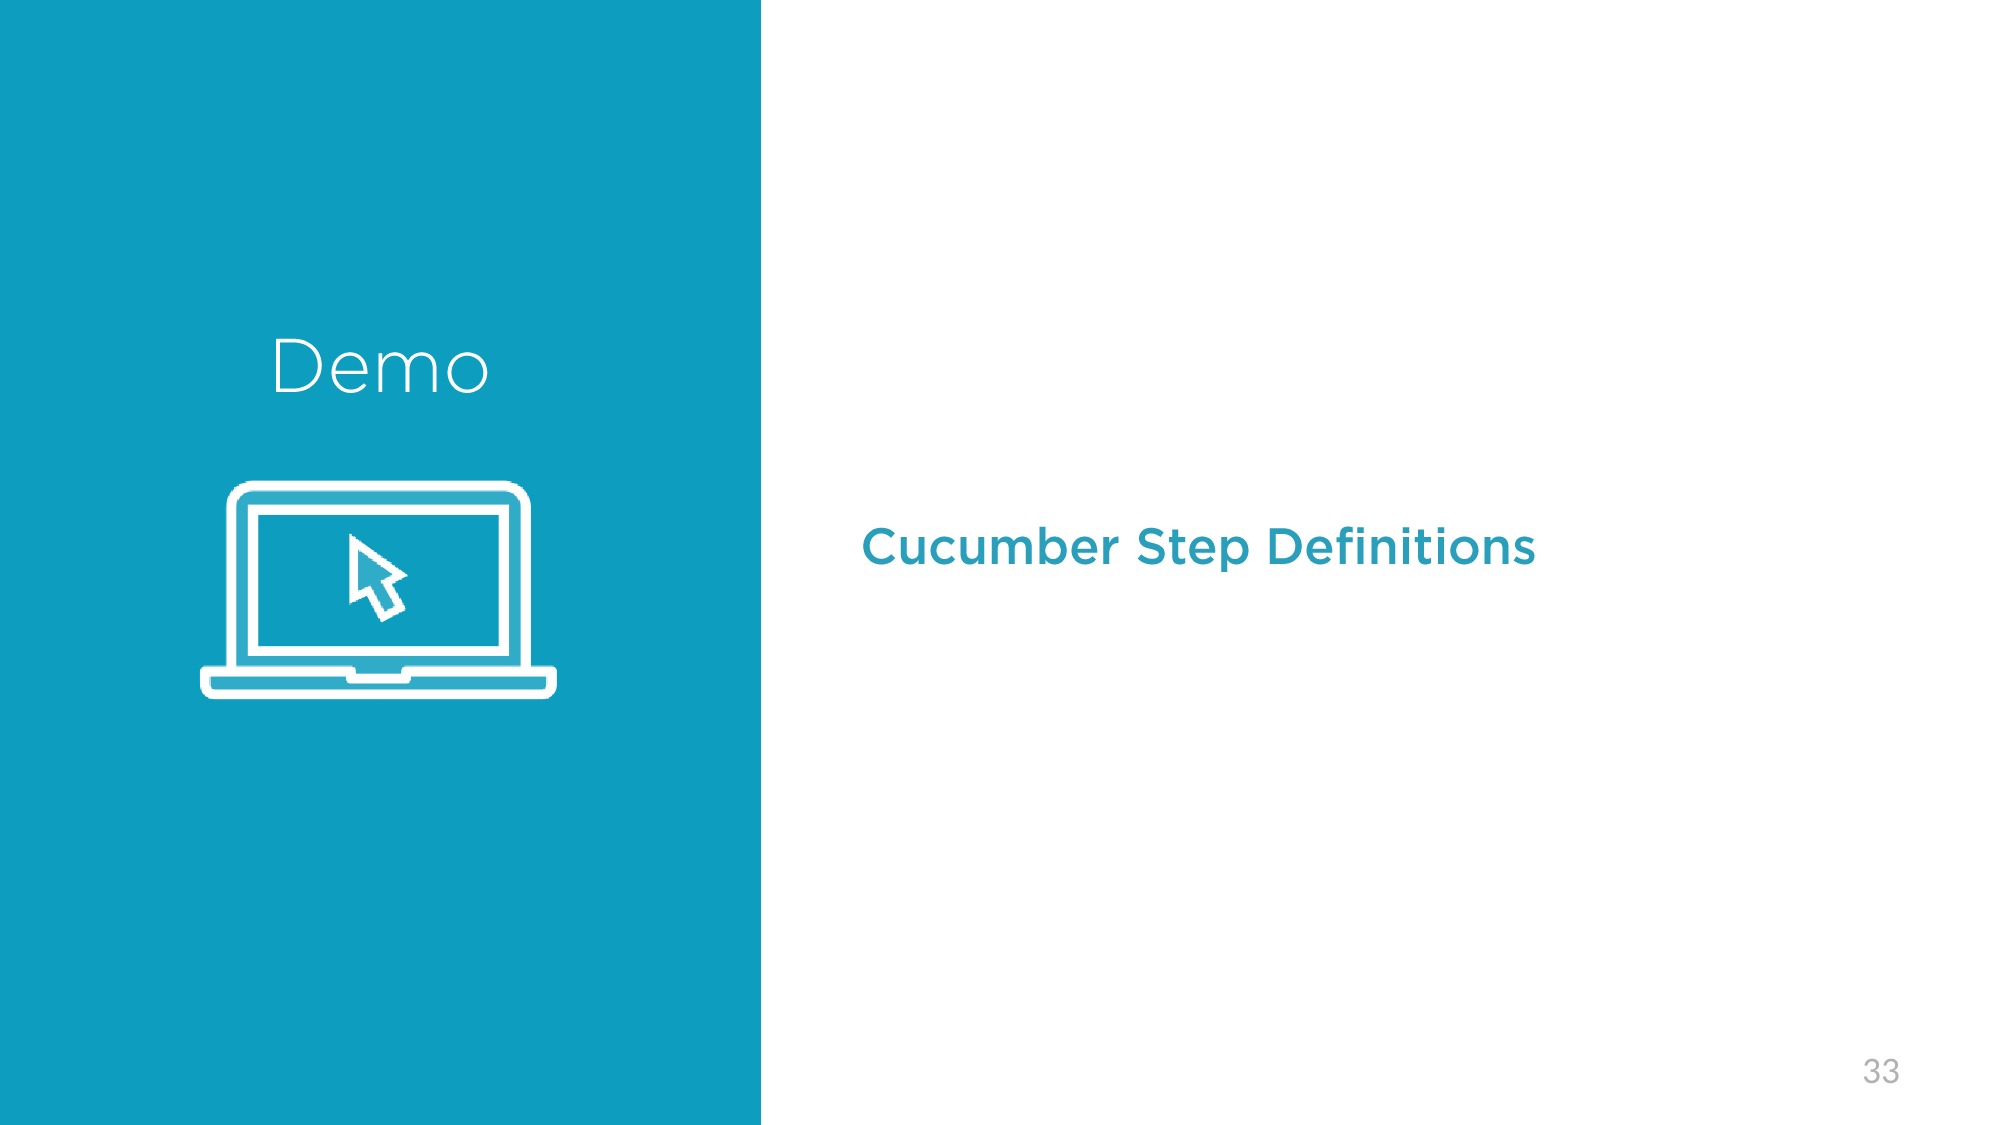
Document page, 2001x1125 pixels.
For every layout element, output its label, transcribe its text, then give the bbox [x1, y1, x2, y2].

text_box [0, 0, 761, 1125]
slide_number 33 [1440, 1046, 1900, 1103]
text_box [860, 514, 1560, 576]
